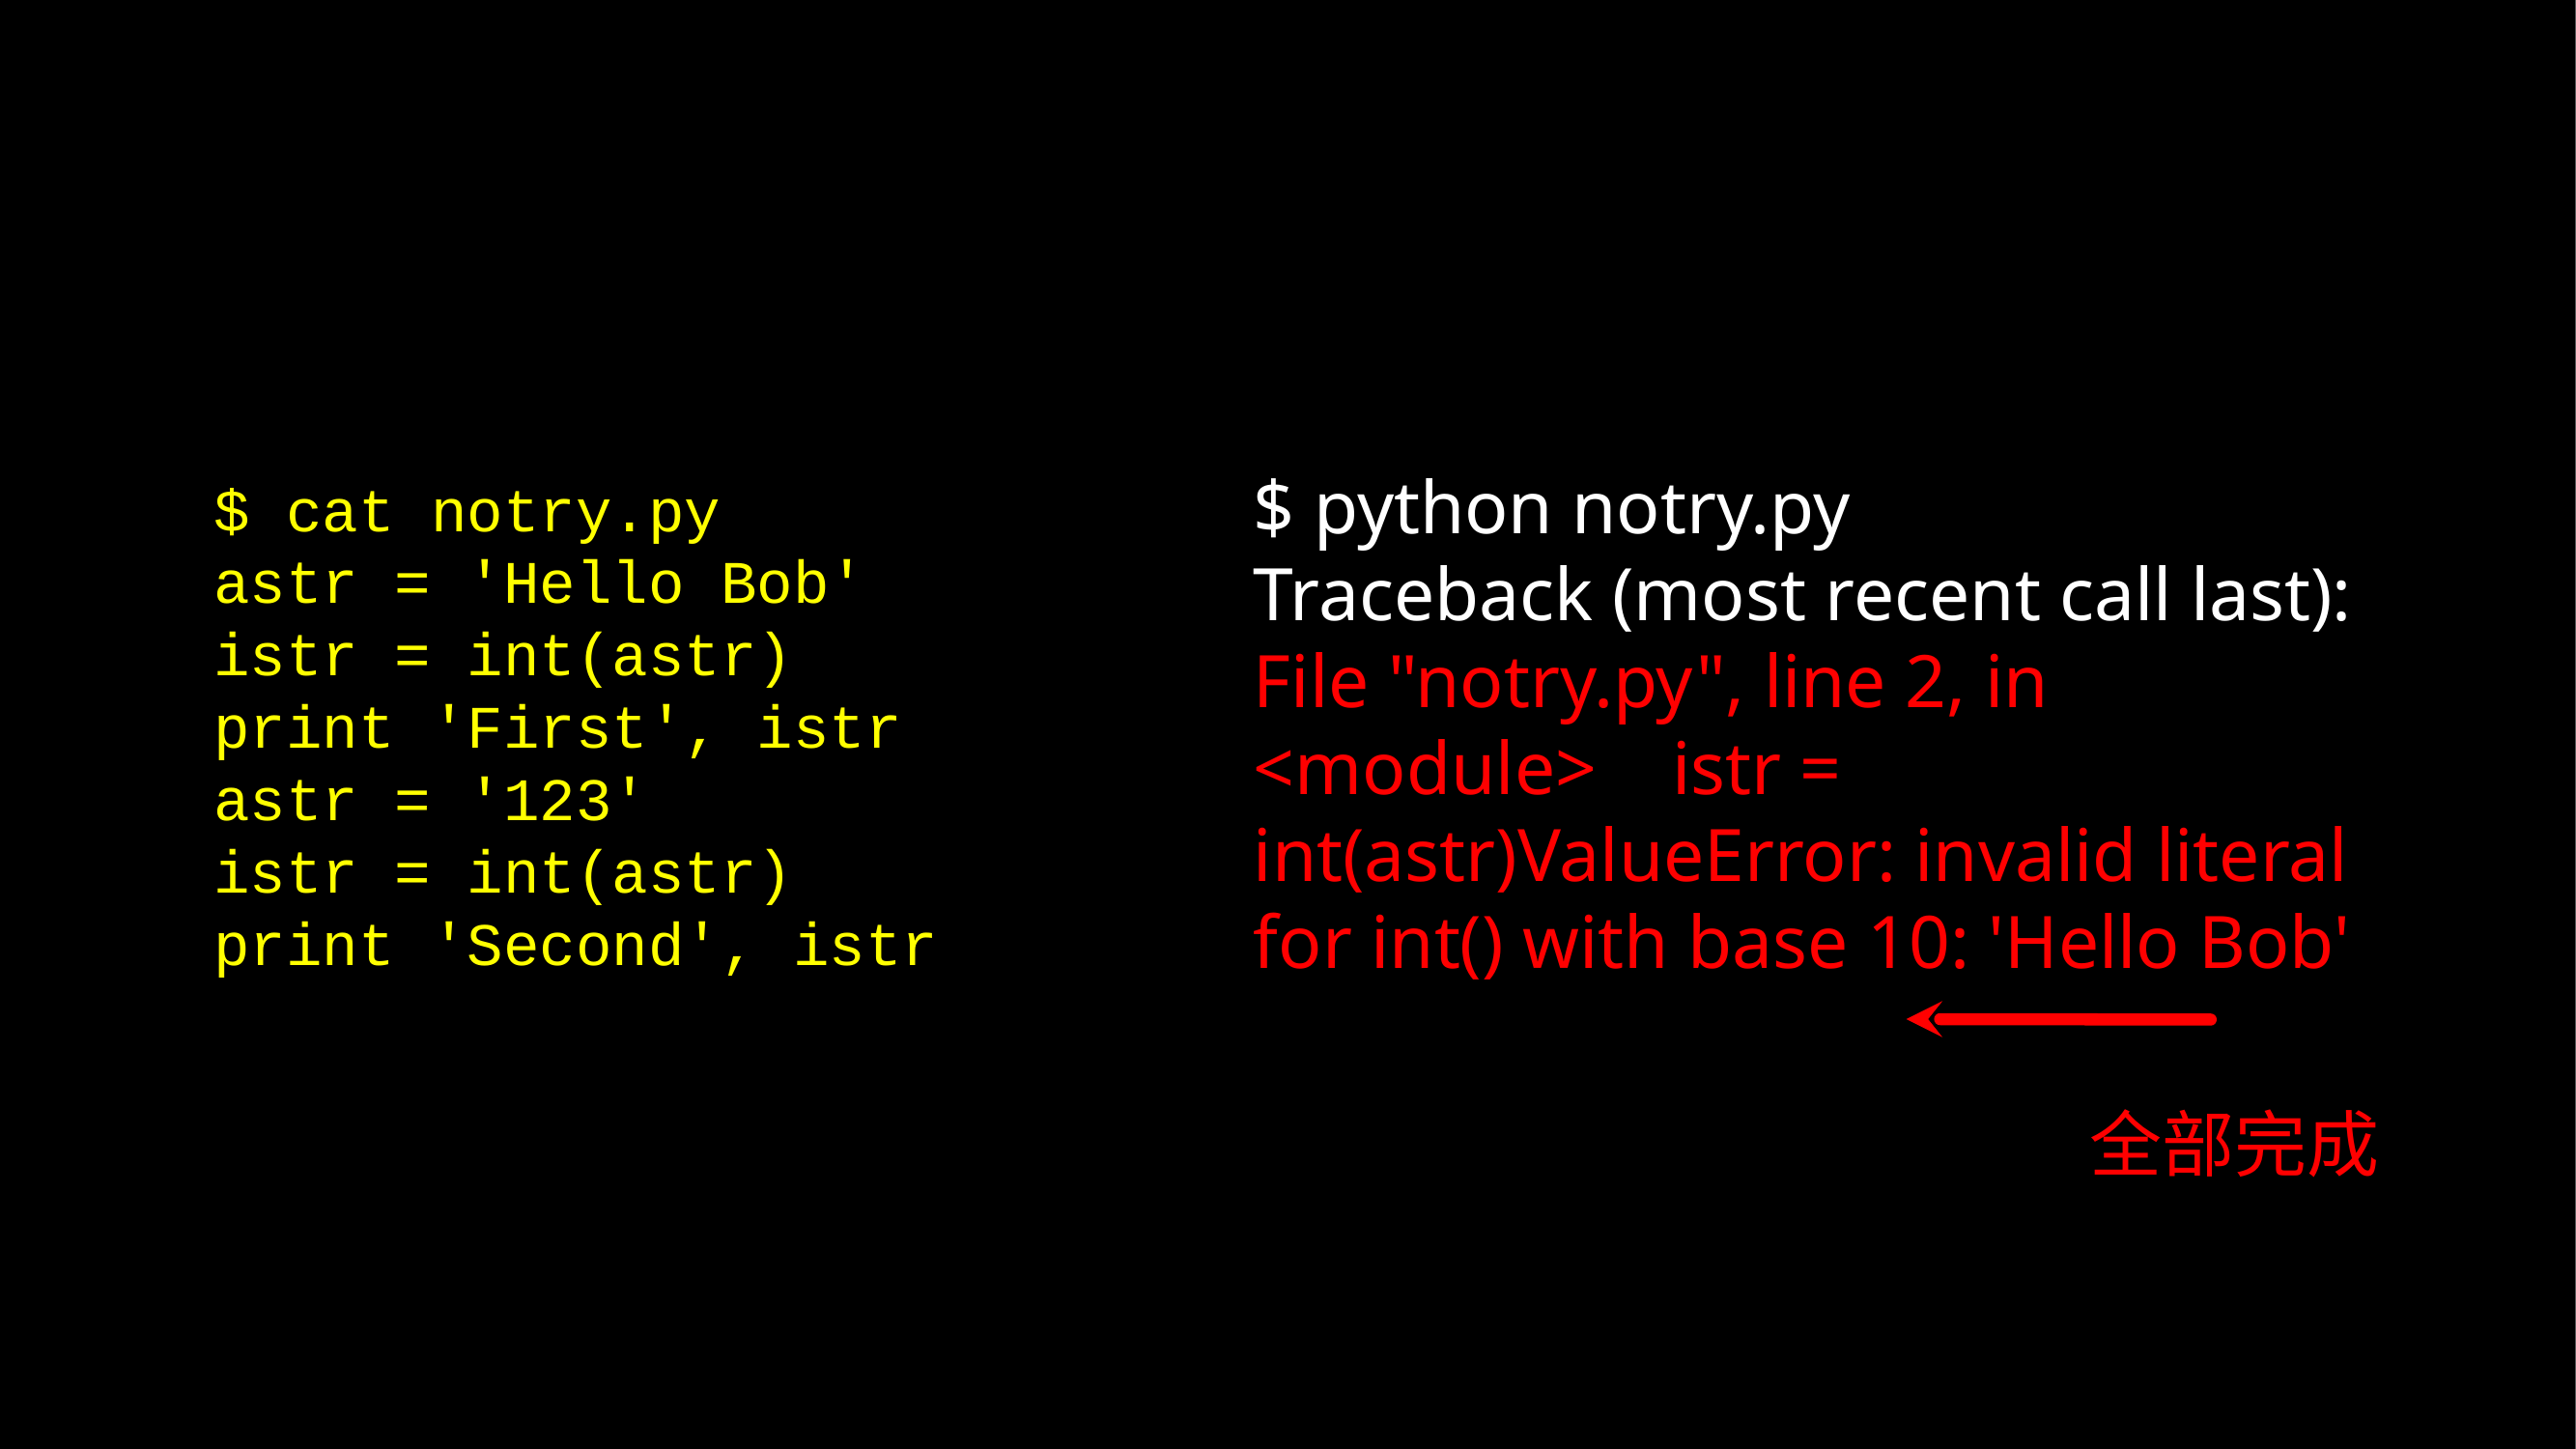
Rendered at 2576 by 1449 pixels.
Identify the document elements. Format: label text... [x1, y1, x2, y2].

text_box 全部完成 [2083, 1051, 2387, 1234]
text_box $ cat notry.py astr = 'Hello Bob' istr = int(astr) print 'First', istr astr = '123' istr = int(astr) print 'Second', istr [213, 416, 1032, 1032]
text_box $ python notry.py Traceback (most recent call last): File "notry.py", line 2, in <module> istr = int(astr)ValueError: invalid literal for int() with base 10: 'Hello Bob' [1253, 467, 2403, 979]
